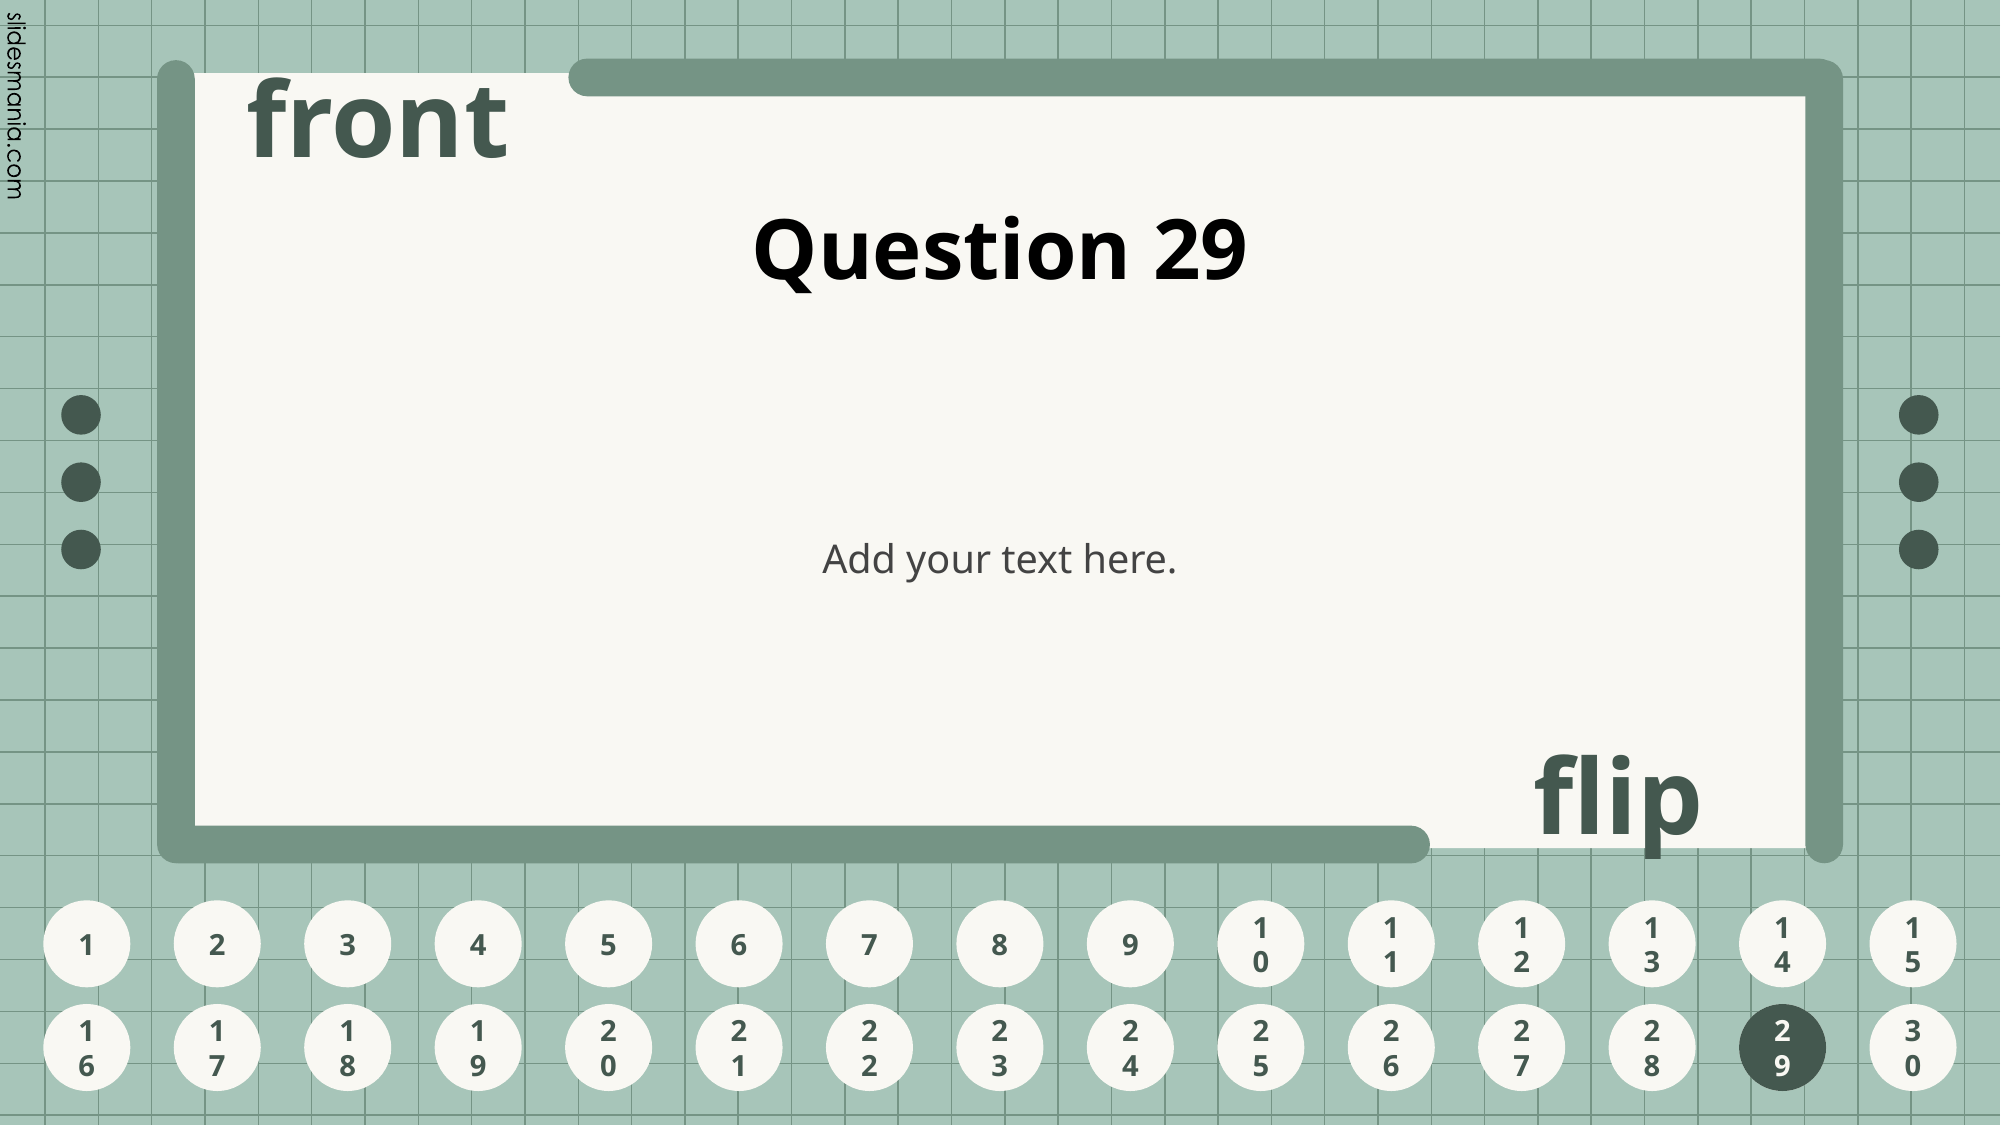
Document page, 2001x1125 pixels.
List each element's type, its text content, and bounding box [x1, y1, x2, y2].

text_box [1433, 754, 1804, 869]
list Add your text here. [238, 345, 1762, 770]
text_box 29 [1739, 1003, 1827, 1092]
title Question 29 [238, 176, 1762, 302]
